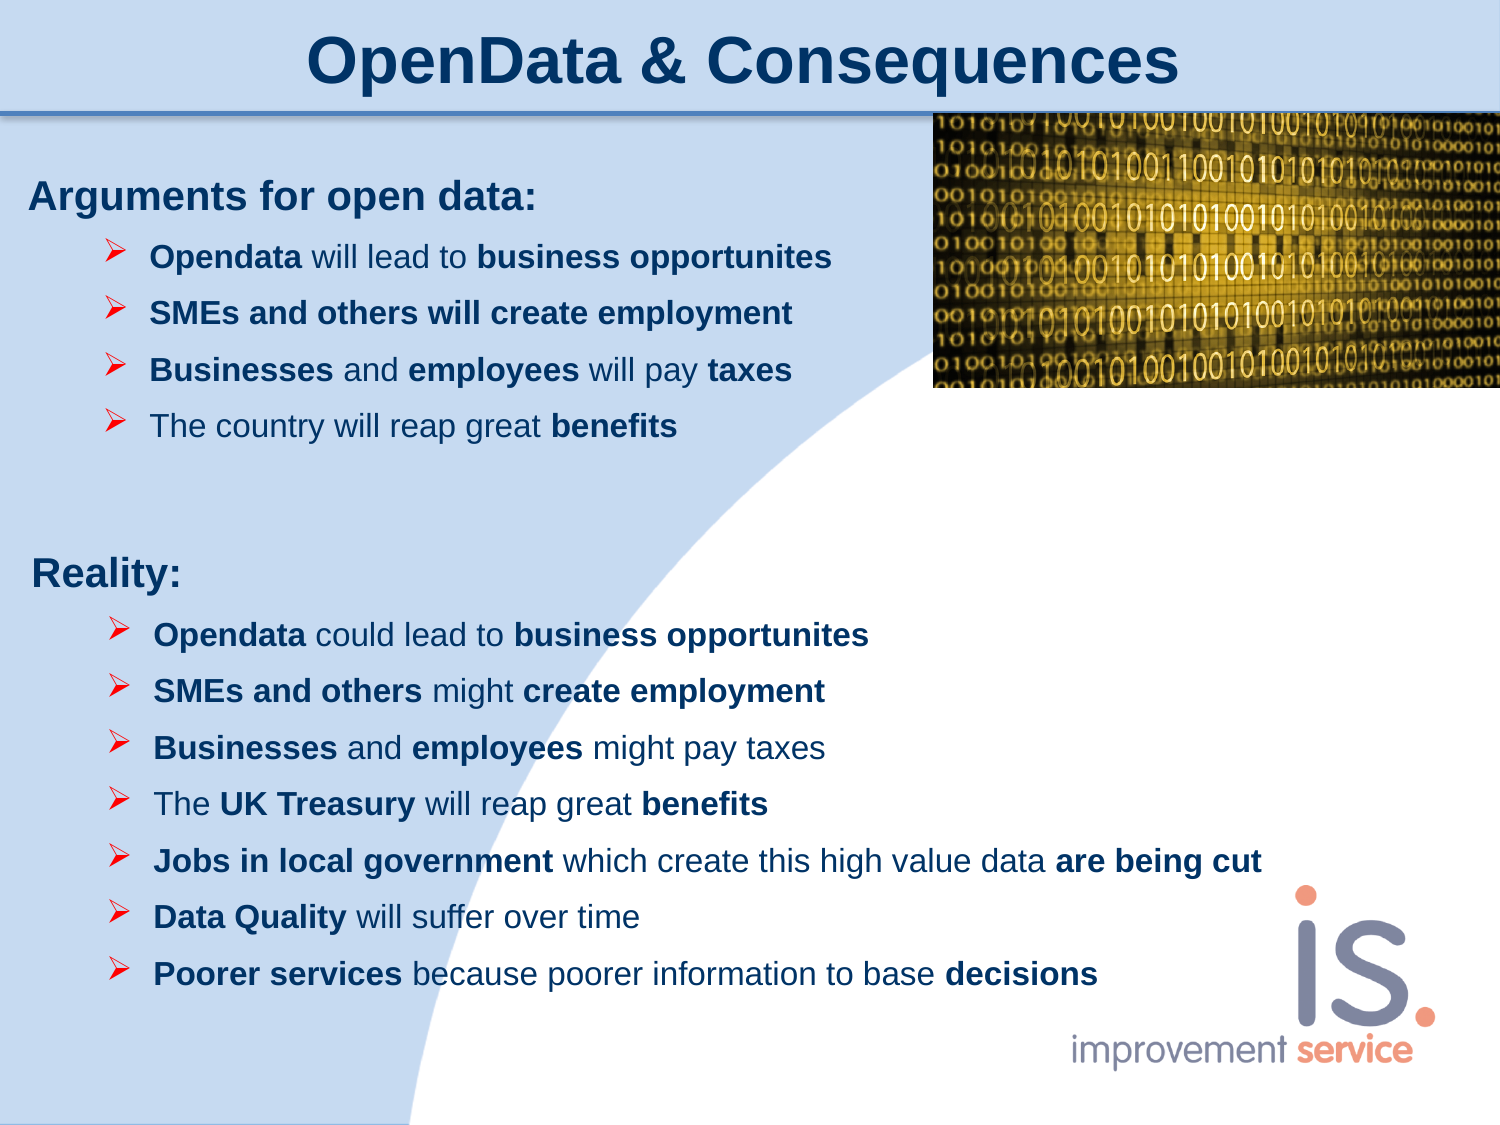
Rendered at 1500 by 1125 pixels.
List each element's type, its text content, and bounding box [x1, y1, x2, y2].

text_box OpenData & Consequences [8, 18, 1480, 94]
picture [0, 0, 1500, 111]
text_box Arguments for open data: Opendata will lead to business opportunites SMEs and others will create employment Businesses and employees will pay taxes The country will reap great benefits [12, 160, 1288, 539]
text_box Reality: Opendata could lead to business opportunites SMEs and others might create employment Businesses and employees might pay taxes The UK Treasury will reap great benefits Jobs in local government which create this high value data are being cut Data Quality will suffer over time Poorer services because poorer information to base decisions [16, 538, 1292, 917]
picture [0, 113, 1500, 1125]
